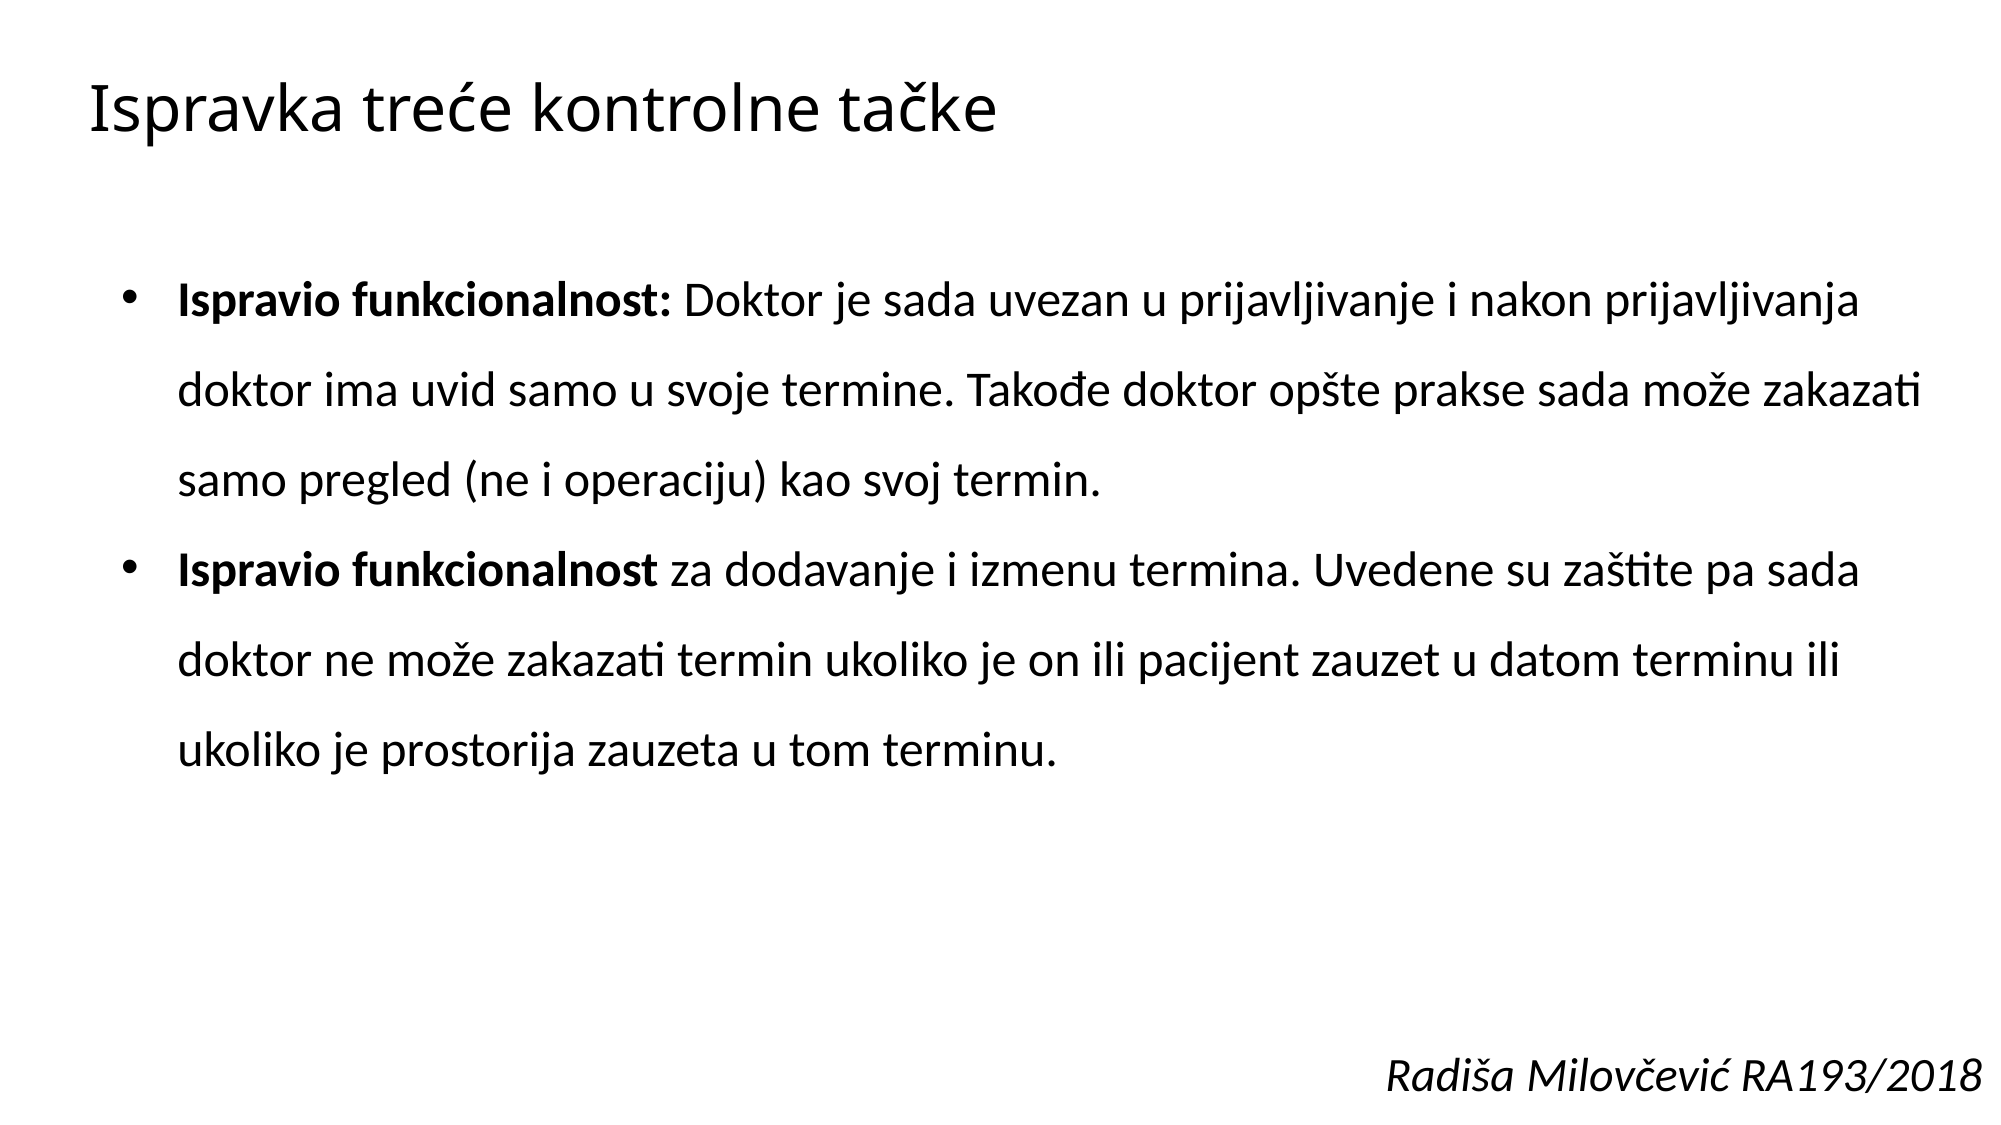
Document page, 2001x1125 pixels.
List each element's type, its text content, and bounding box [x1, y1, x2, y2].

title Ispravka treće kontrolne tačke [27, 29, 1061, 154]
text_box Ispravio funkcionalnost: Doktor je sada uvezan u prijavljivanje i nakon prijavljivanja doktor ima uvid samo u svoje termine. Takođe doktor opšte prakse sada može zakazati samo pregled (ne i operaciju) kao svoj termin. Ispravio funkcionalnost za dodavanje i izmenu termina. Uvedene su zaštite pa sada doktor ne može zakazati termin ukoliko je on ili pacijent zauzet u datom terminu ili ukoliko je prostorija zauzeta u tom terminu. [106, 228, 1969, 784]
subtitle Radiša Milovčević RA193/2018 [1368, 1042, 2000, 1111]
